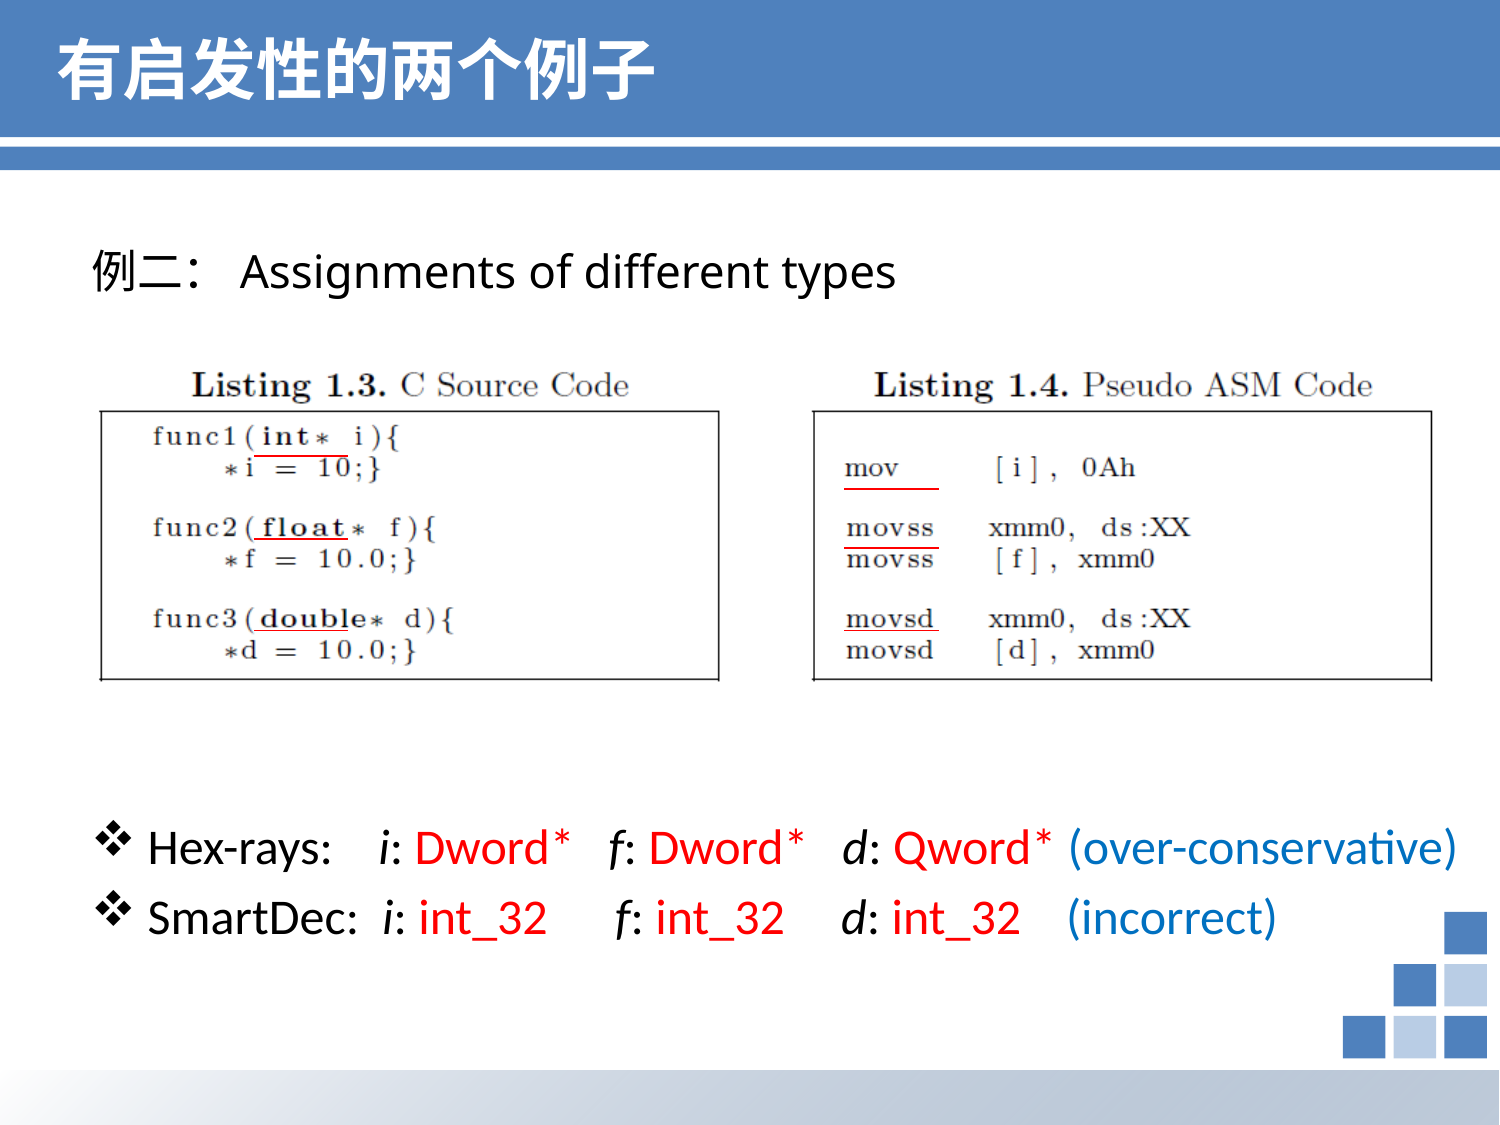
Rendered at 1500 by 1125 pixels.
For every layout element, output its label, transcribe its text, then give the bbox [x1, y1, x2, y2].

text_box [0, 144, 1500, 172]
text_box 例二：Assignments of different types Hex-rays: i: Dword* f: Dword* d: Qword* (over-conservative) SmartDec: i: int_32 f: int_32 d: int_32 (incorrect) [76, 208, 1476, 1035]
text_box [1342, 911, 1488, 1059]
title 有启发性的两个例子 [41, 4, 1459, 132]
text_box [0, 1068, 1500, 1125]
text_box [88, 341, 1458, 693]
text_box [0, 0, 1500, 139]
